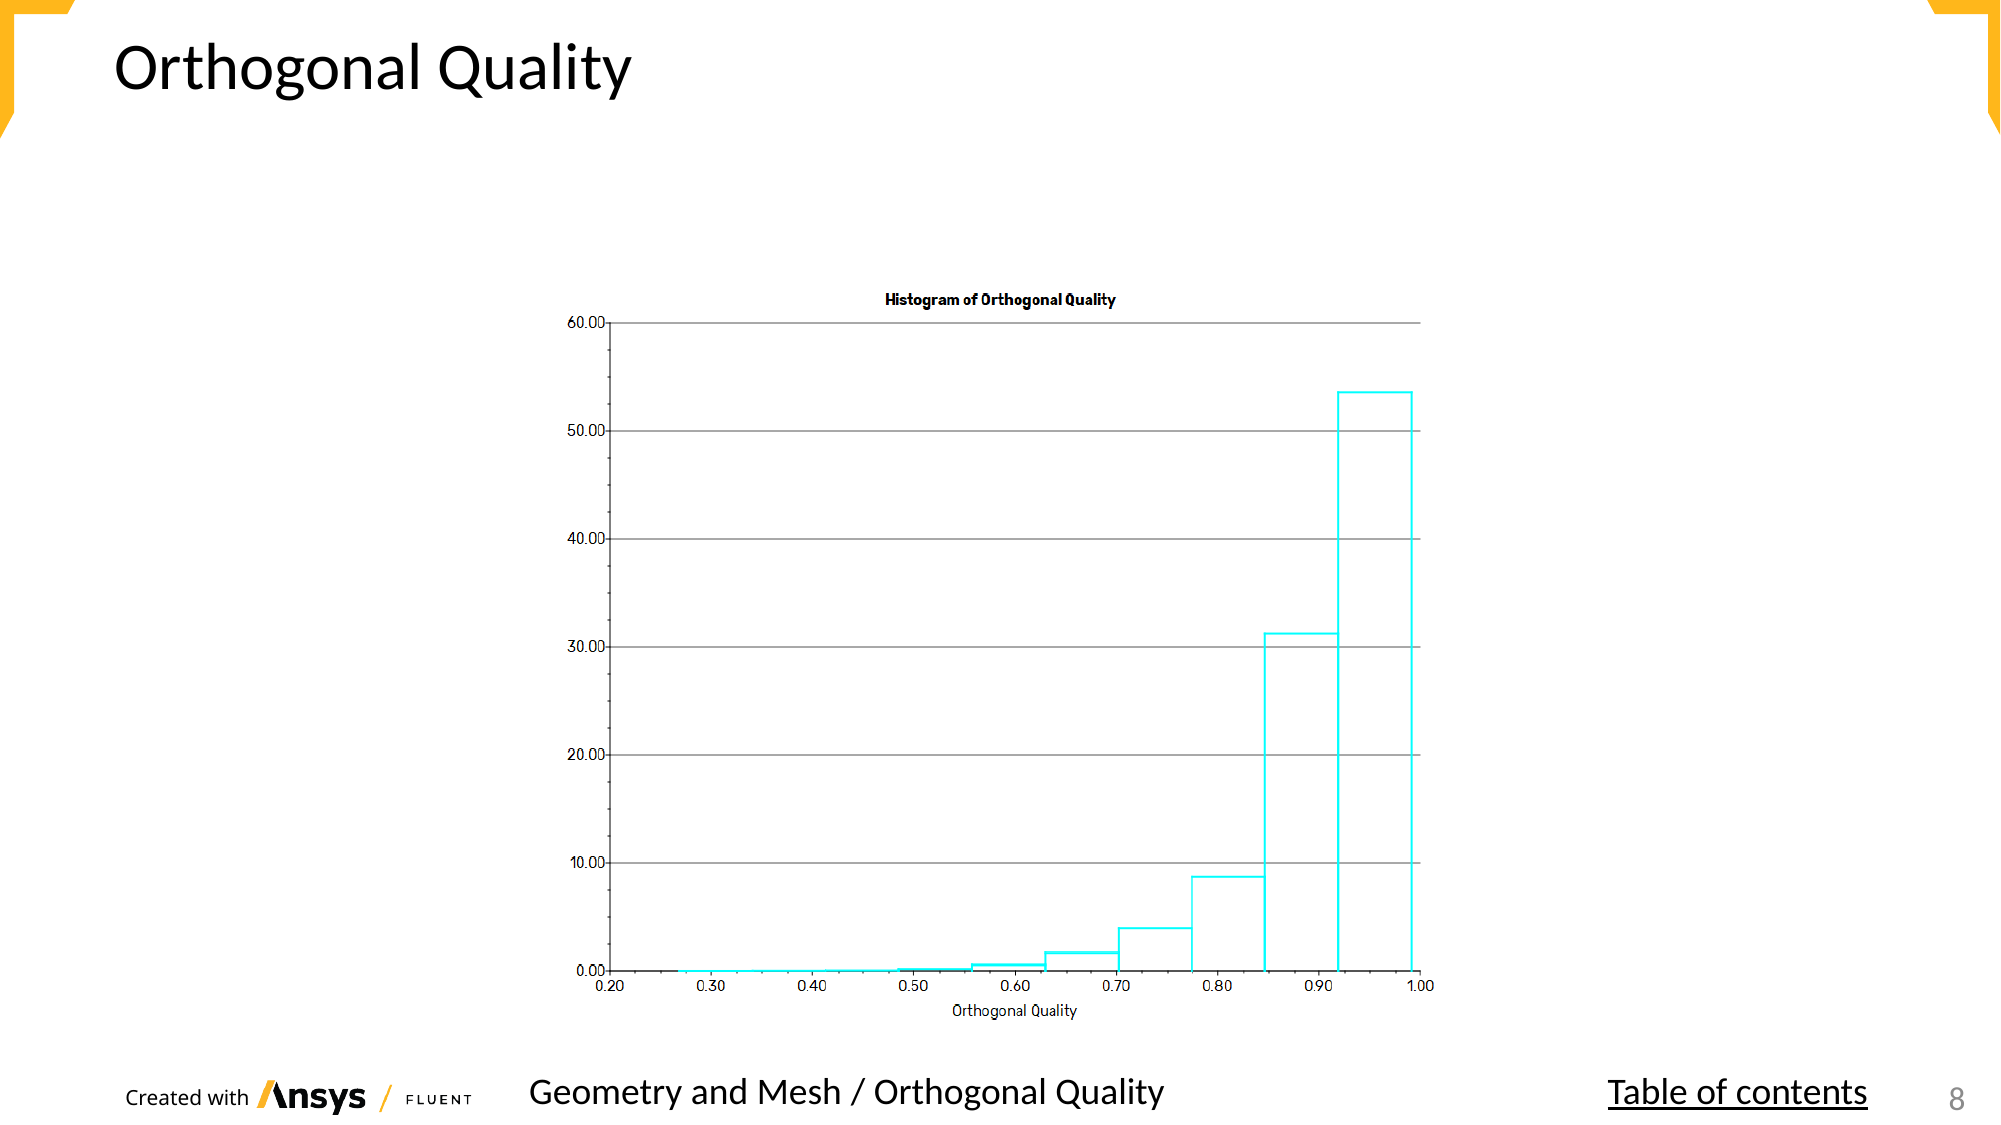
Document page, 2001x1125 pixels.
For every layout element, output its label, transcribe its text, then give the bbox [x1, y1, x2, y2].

title Orthogonal Quality [99, 24, 1900, 95]
list Table of contents [1593, 1065, 1901, 1117]
picture [99, 268, 1900, 1046]
slide_number 8 [1905, 1077, 1981, 1118]
picture [256, 1080, 474, 1115]
list Geometry and Mesh / Orthogonal Quality [514, 1065, 1587, 1117]
